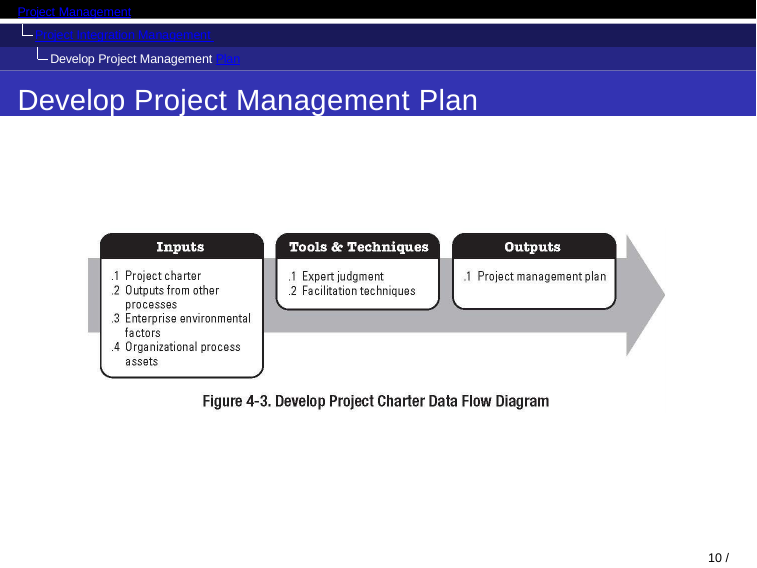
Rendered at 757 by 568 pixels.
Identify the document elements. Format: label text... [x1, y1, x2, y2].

slide_number 10 / 38 [703, 548, 746, 568]
text_box [0, 23, 33, 47]
text_box Project Management [0, 0, 756, 19]
text_box [245, 23, 756, 47]
text_box Project Integration Management Develop Project Management Plan [33, 16, 245, 66]
text_box [85, 228, 666, 413]
text_box Develop Project Management Plan [0, 70, 756, 116]
text_box [0, 47, 756, 70]
